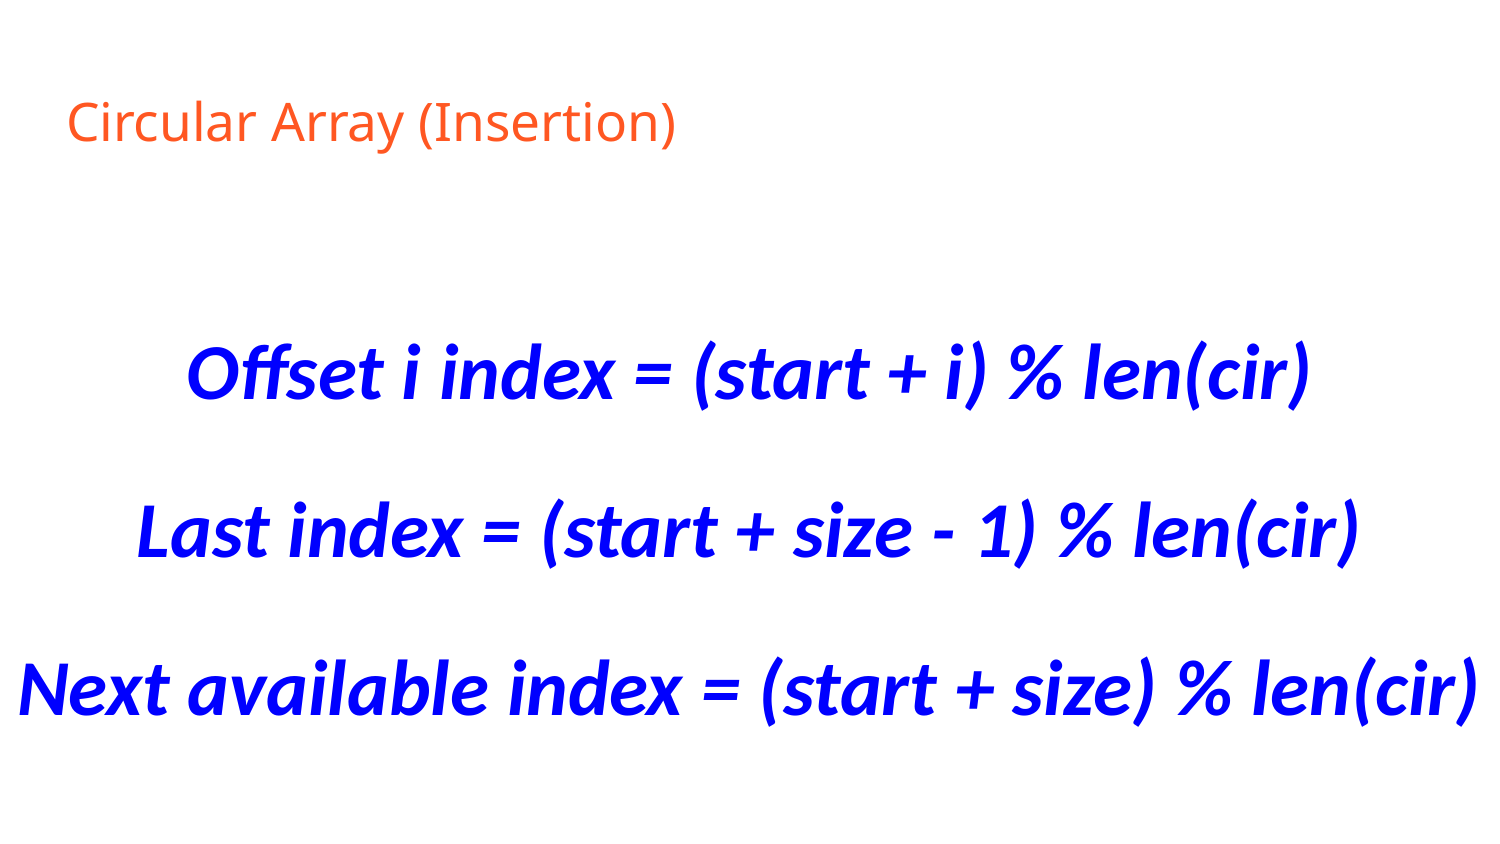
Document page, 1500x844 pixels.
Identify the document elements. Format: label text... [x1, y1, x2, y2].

text_box Next available index = (start + size) % len(cir) [0, 606, 1500, 747]
text_box Last index = (start + size - 1) % len(cir) [61, 448, 1439, 589]
title Circular Array (Insertion) [51, 72, 1449, 167]
text_box Offset i index = (start + i) % len(cir) [110, 290, 1390, 431]
